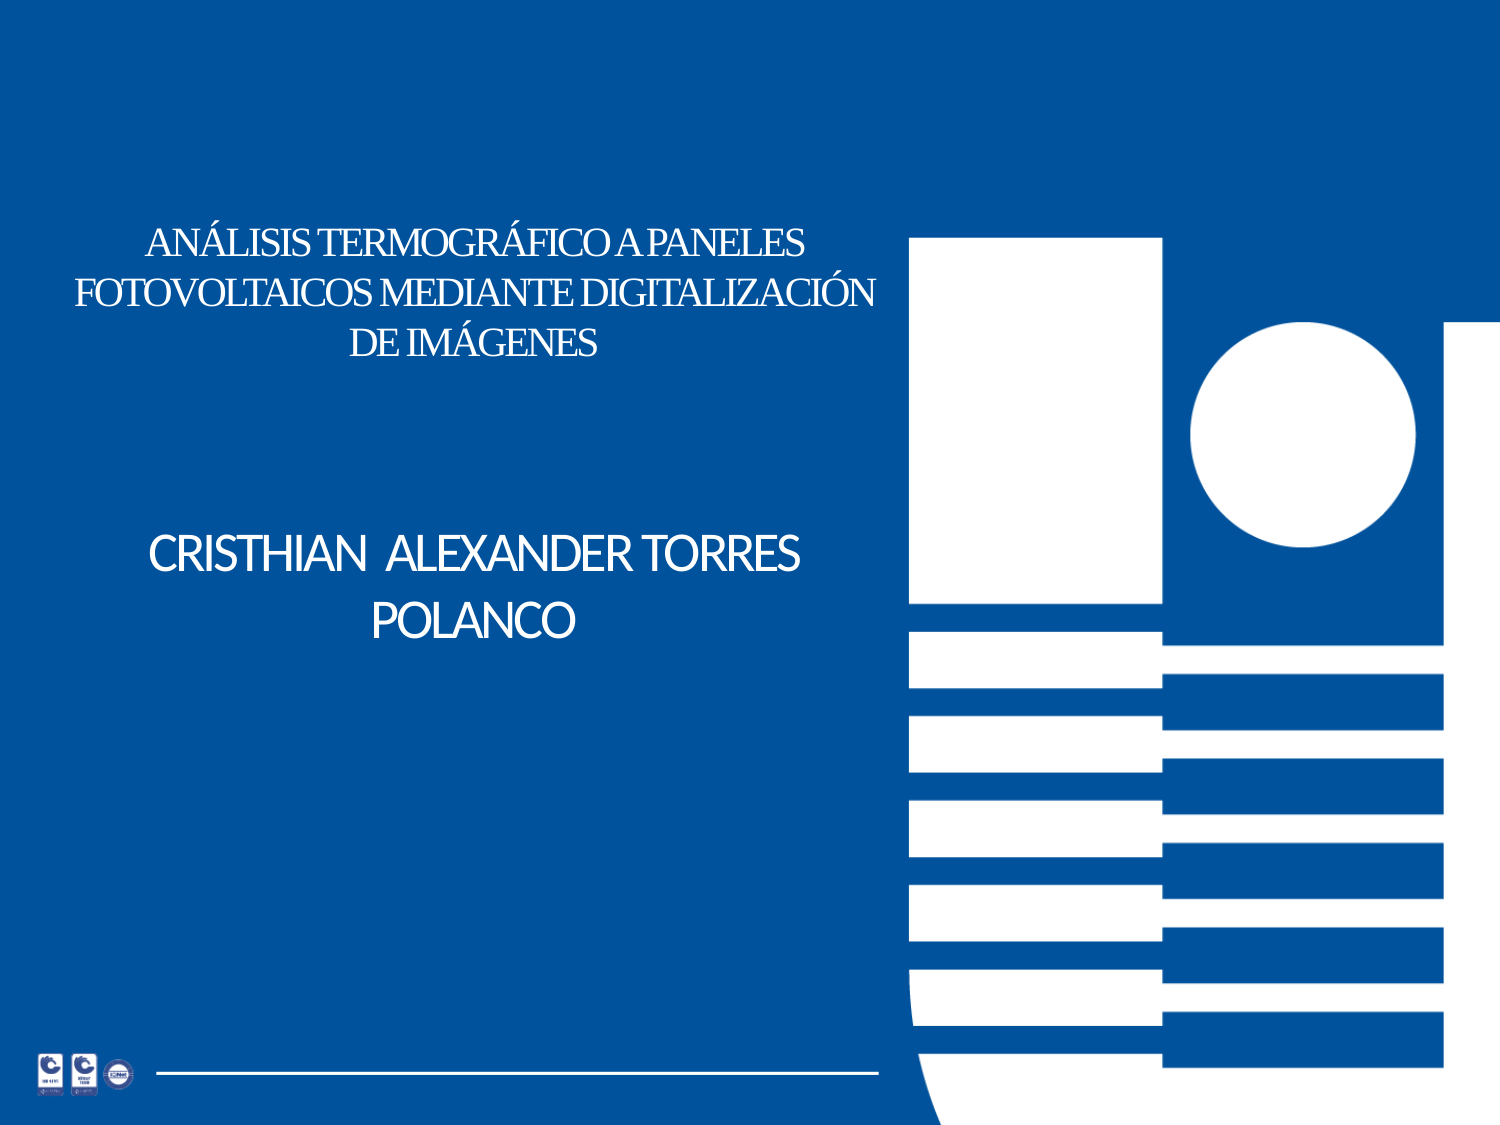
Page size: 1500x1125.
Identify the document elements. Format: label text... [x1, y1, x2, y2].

picture [0, 0, 1500, 1125]
title ANÁLISIS TERMOGRÁFICO A PANELES FOTOVOLTAICOS MEDIANTE DIGITALIZACIÓN DE IMÁGENES CRISTHIAN ALEXANDER TORRES POLANCO [40, 126, 908, 1041]
